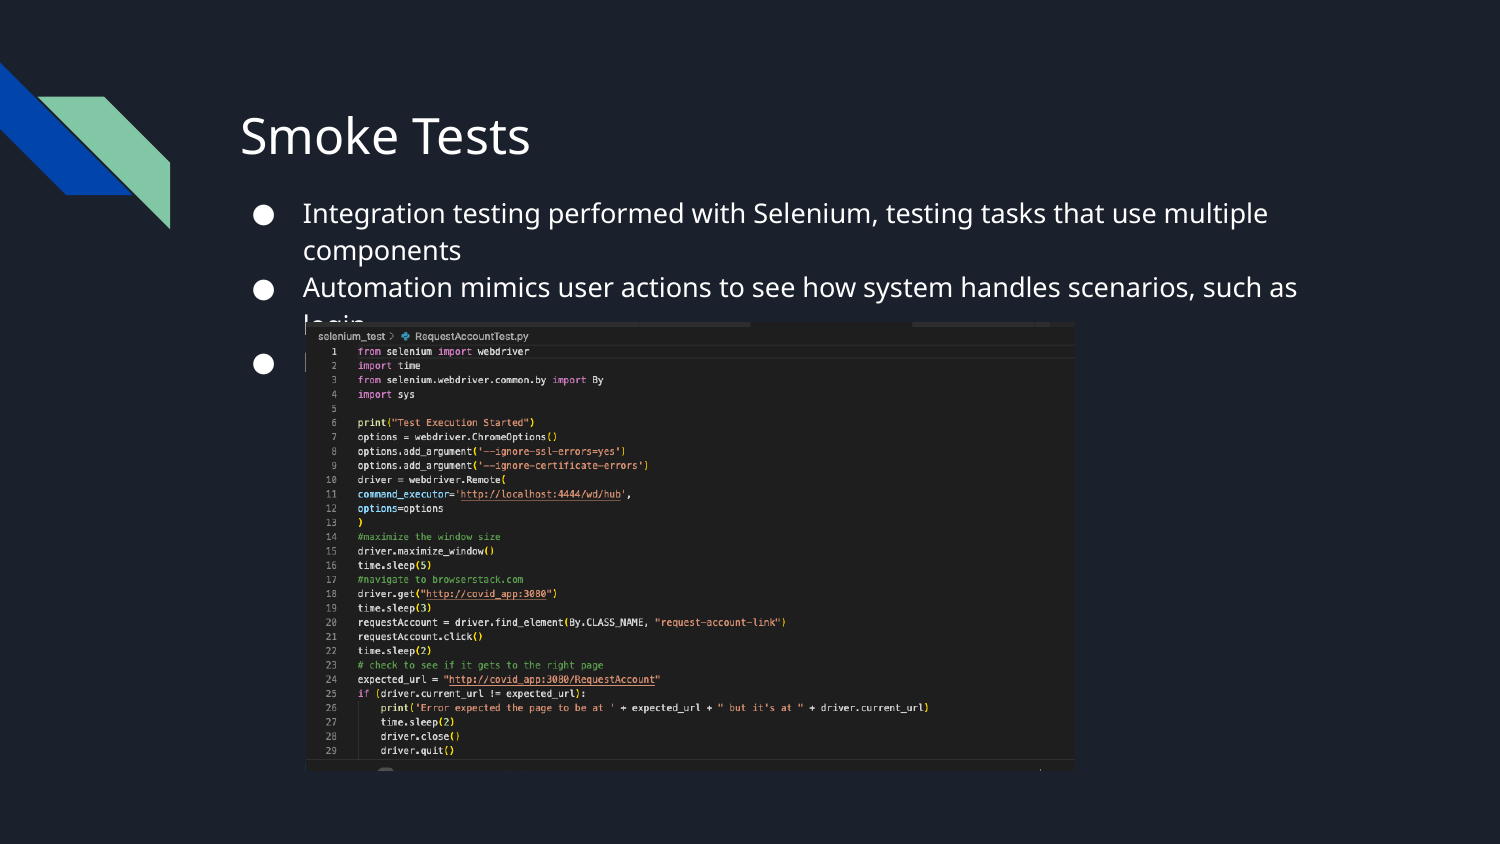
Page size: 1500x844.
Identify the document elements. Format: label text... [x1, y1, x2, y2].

list Integration testing performed with Selenium, testing tasks that use multiple components Automation mimics user actions to see how system handles scenarios, such as login Ensures seamless interaction between components [212, 176, 1368, 729]
title Smoke Tests [225, 89, 1381, 240]
picture [305, 321, 1076, 771]
